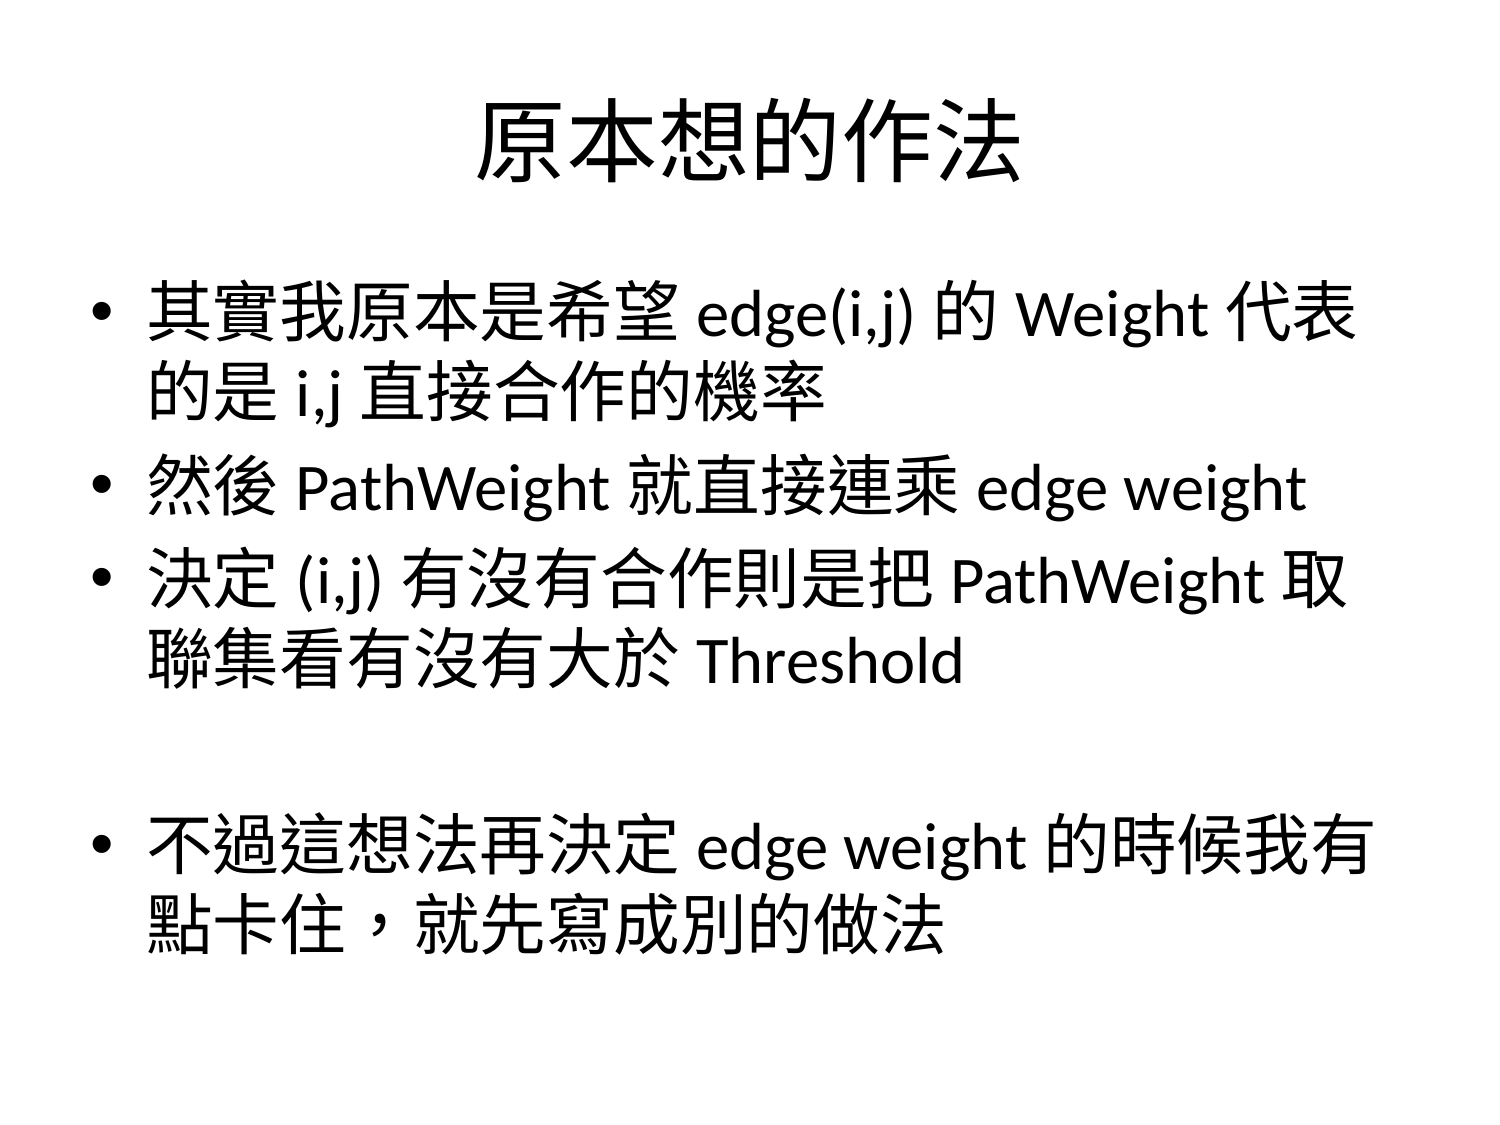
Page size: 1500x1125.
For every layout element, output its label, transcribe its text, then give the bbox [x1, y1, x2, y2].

list 其實我原本是希望edge(i,j)的Weight代表的是i,j直接合作的機率 然後PathWeight就直接連乘edge weight 決定(i,j)有沒有合作則是把PathWeight取聯集看有沒有大於Threshold 不過這想法再決定edge weight的時候我有點卡住，就先寫成別的做法 [75, 262, 1425, 1005]
title 原本想的作法 [75, 45, 1425, 233]
